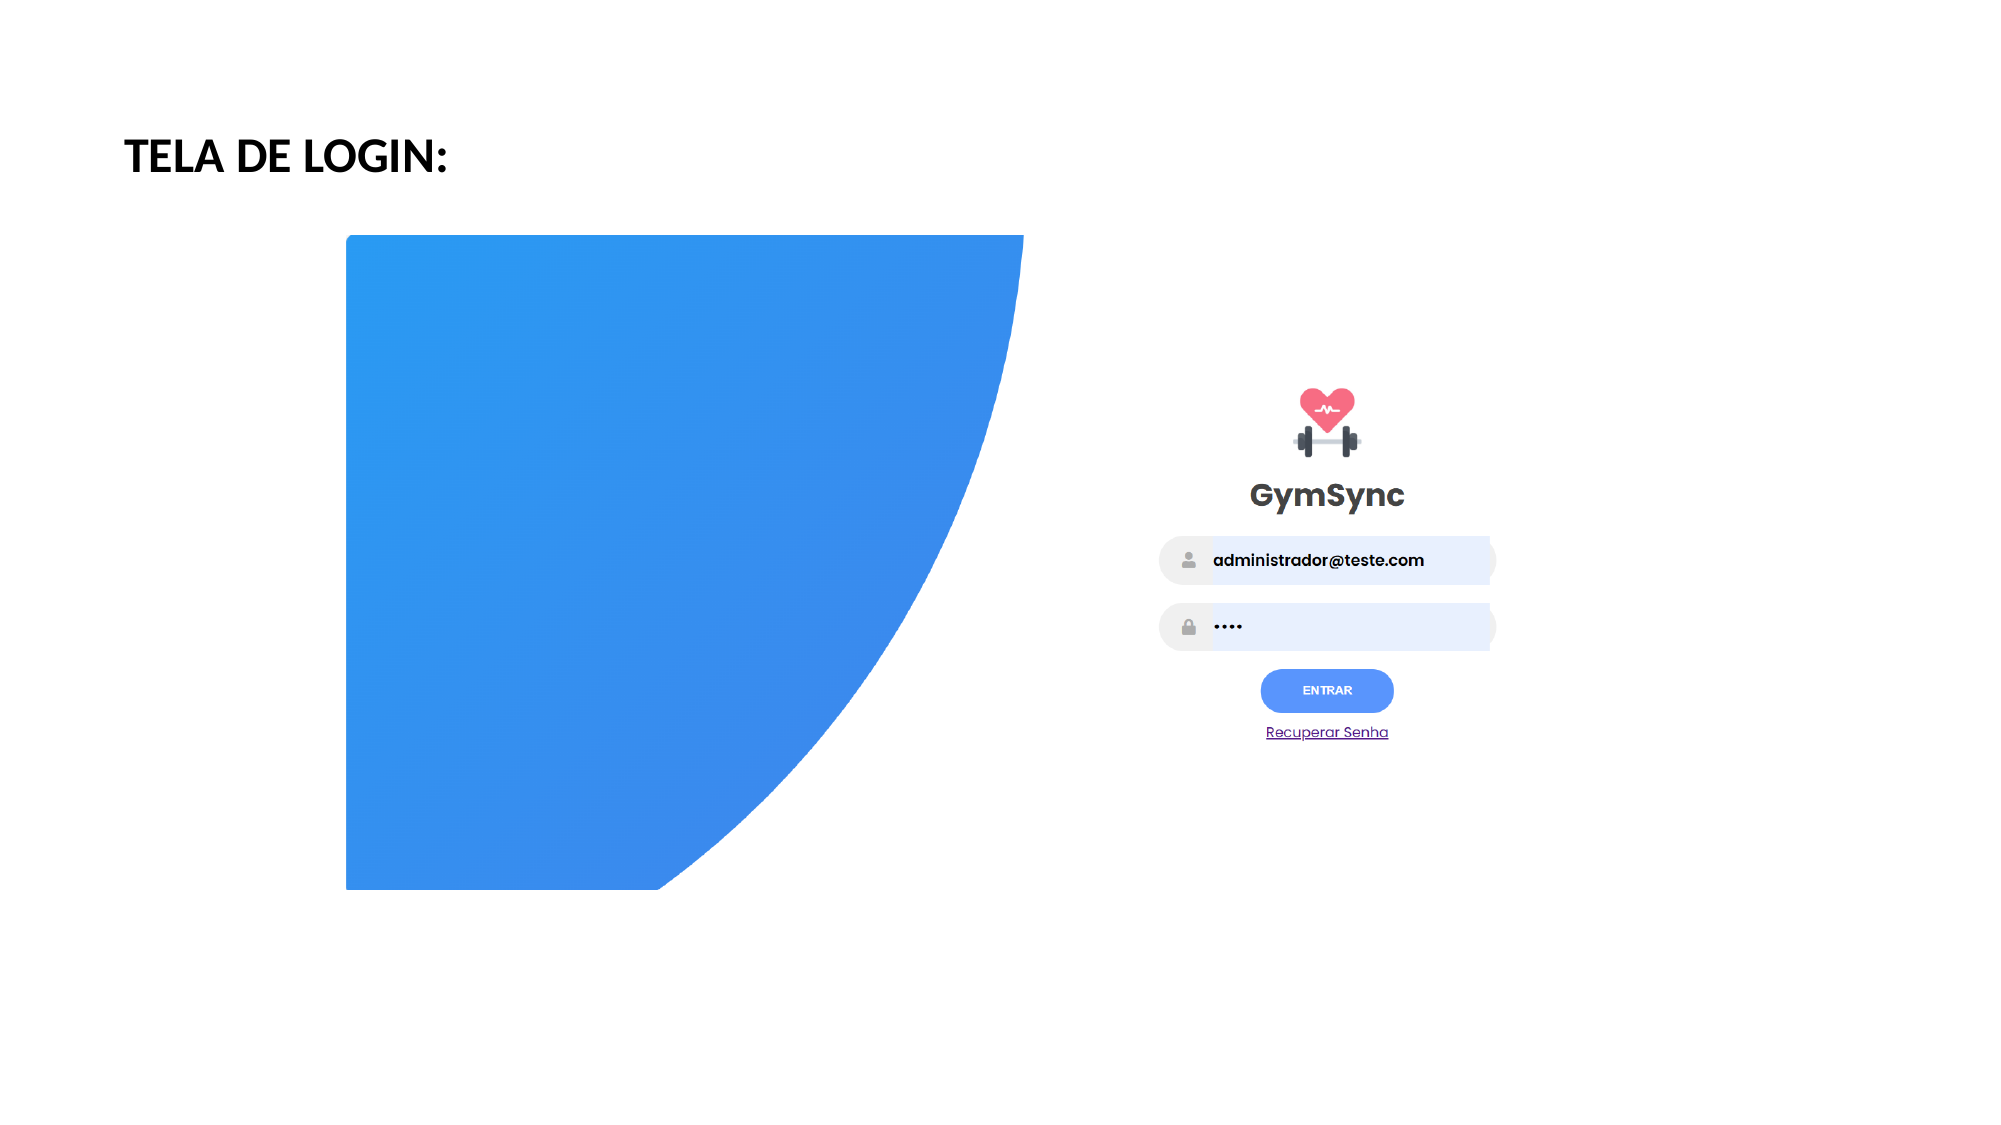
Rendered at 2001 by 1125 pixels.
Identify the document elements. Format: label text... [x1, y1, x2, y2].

title TELA DE LOGIN: [109, 56, 529, 192]
picture [345, 235, 1654, 890]
